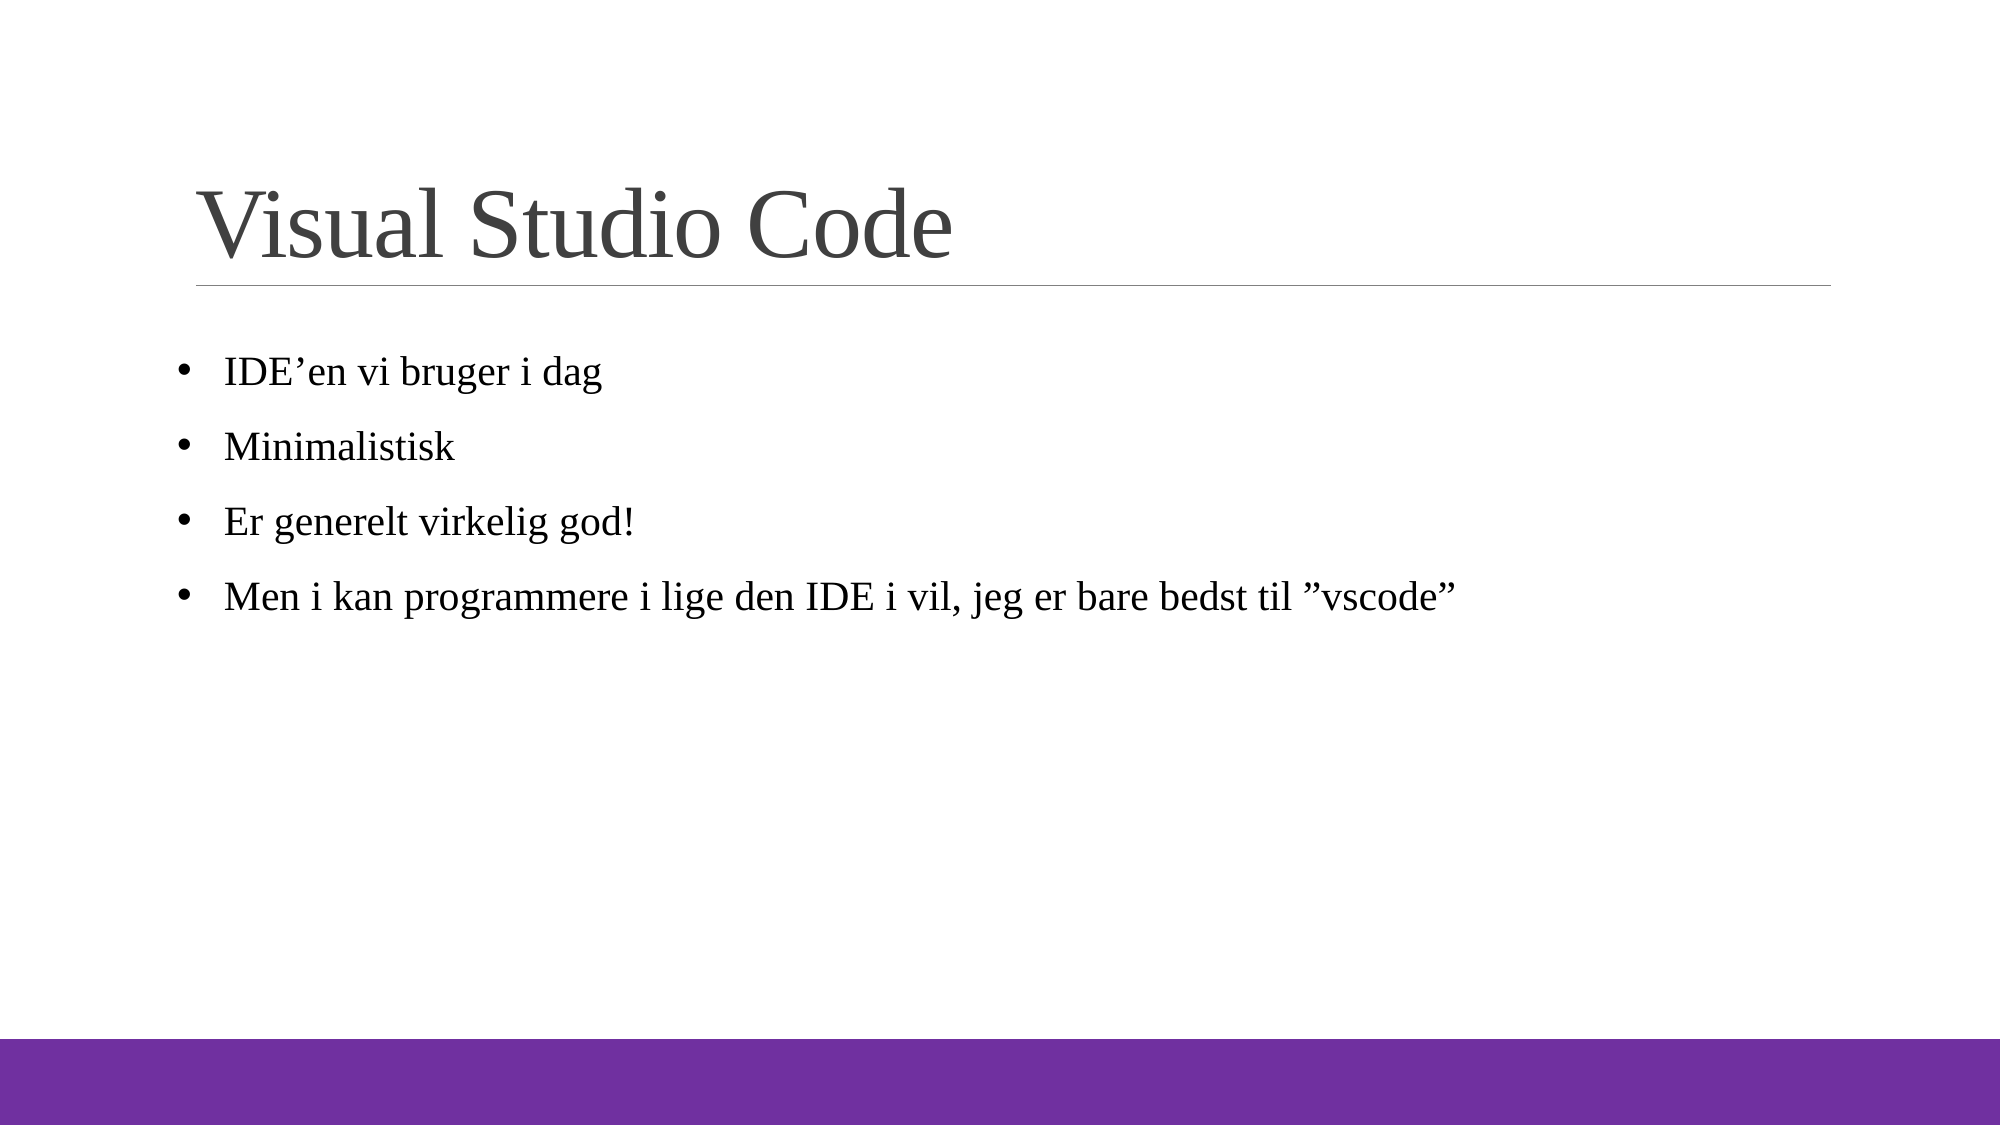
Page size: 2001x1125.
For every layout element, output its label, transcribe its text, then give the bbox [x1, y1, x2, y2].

title Visual Studio Code [180, 47, 1830, 285]
text_box IDE’en vi bruger i dag Minimalistisk Er generelt virkelig god! Men i kan programmere i lige den IDE i vil, jeg er bare bedst til ”vscode” [162, 311, 1838, 762]
